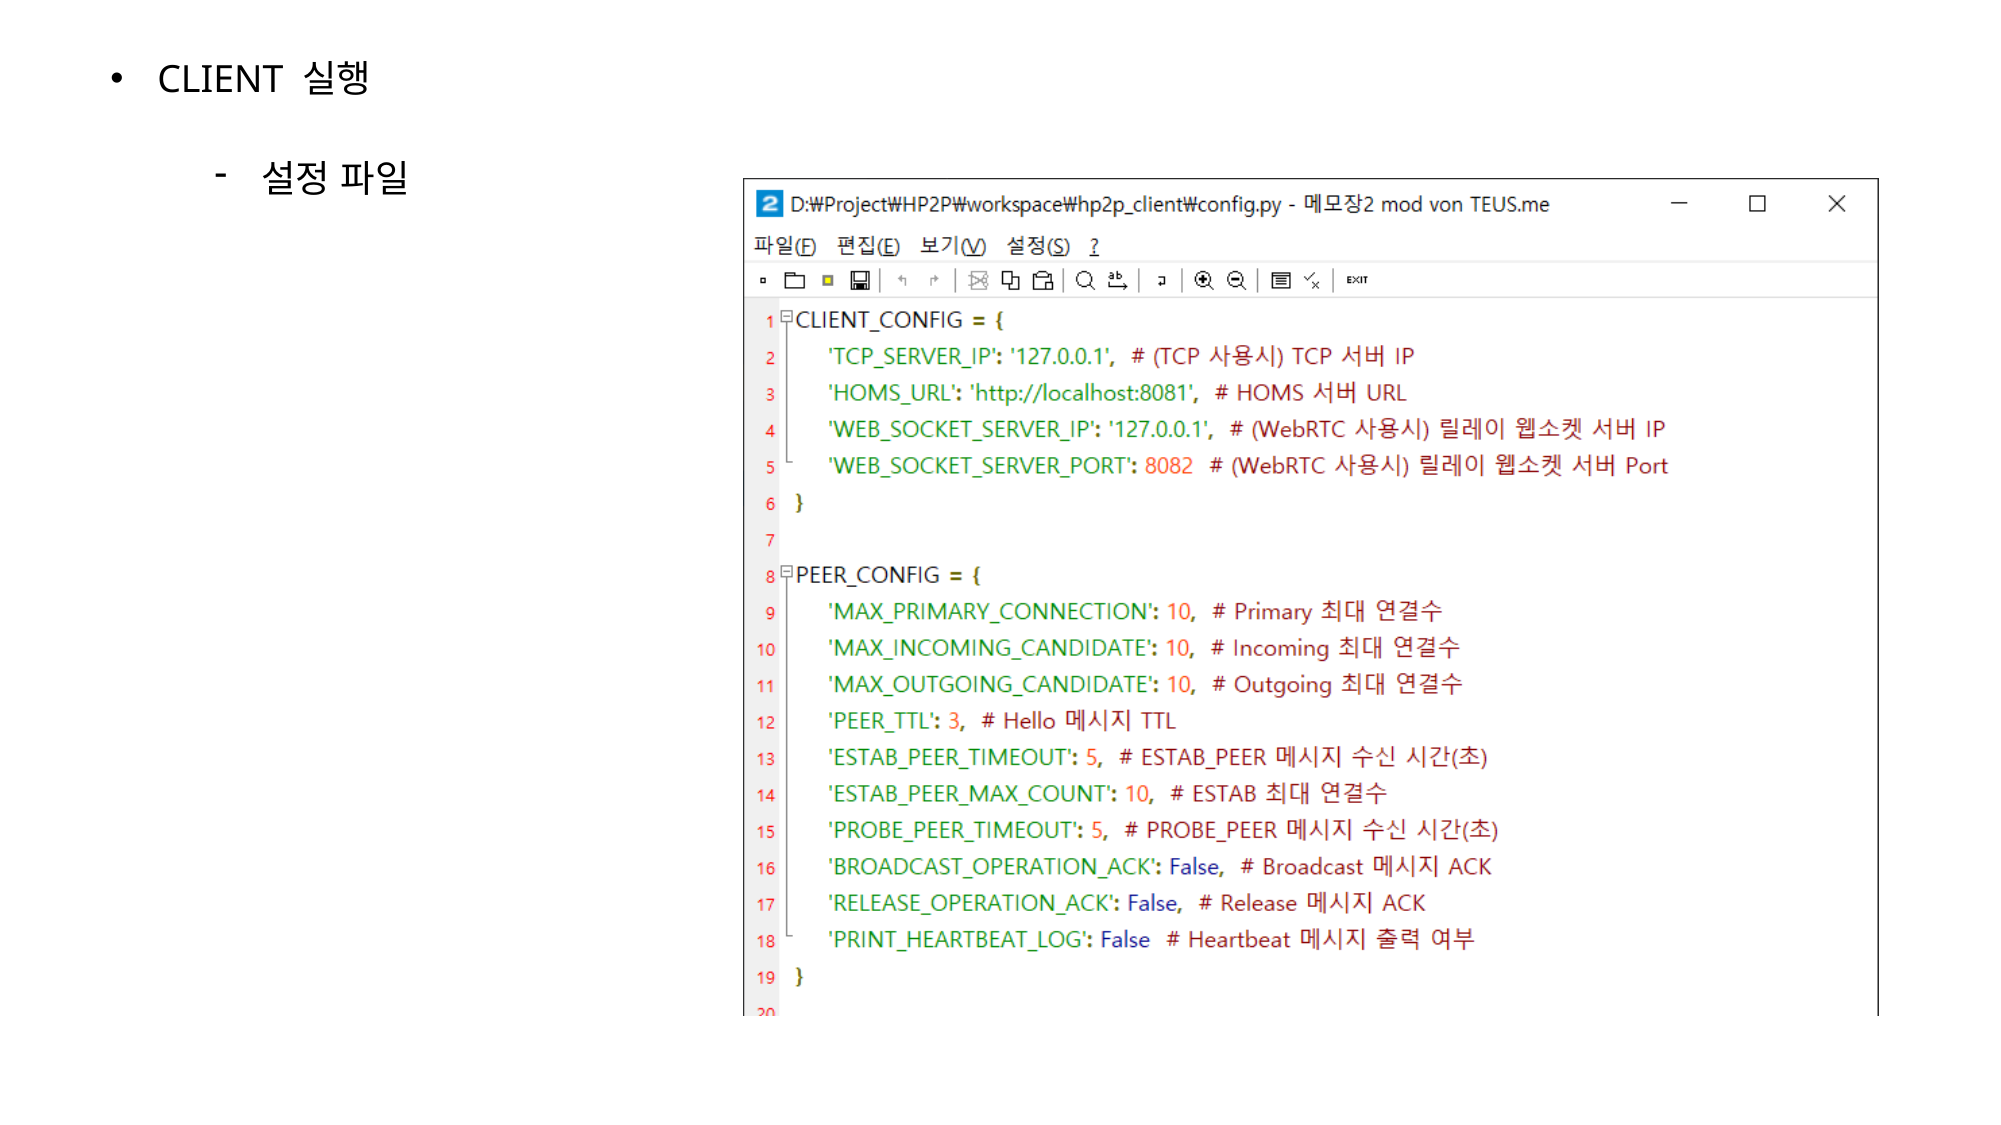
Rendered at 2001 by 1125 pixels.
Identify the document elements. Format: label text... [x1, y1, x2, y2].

picture [743, 178, 1879, 1016]
text_box CLIENT 실행 [95, 47, 692, 108]
text_box 설정 파일 [199, 147, 692, 208]
